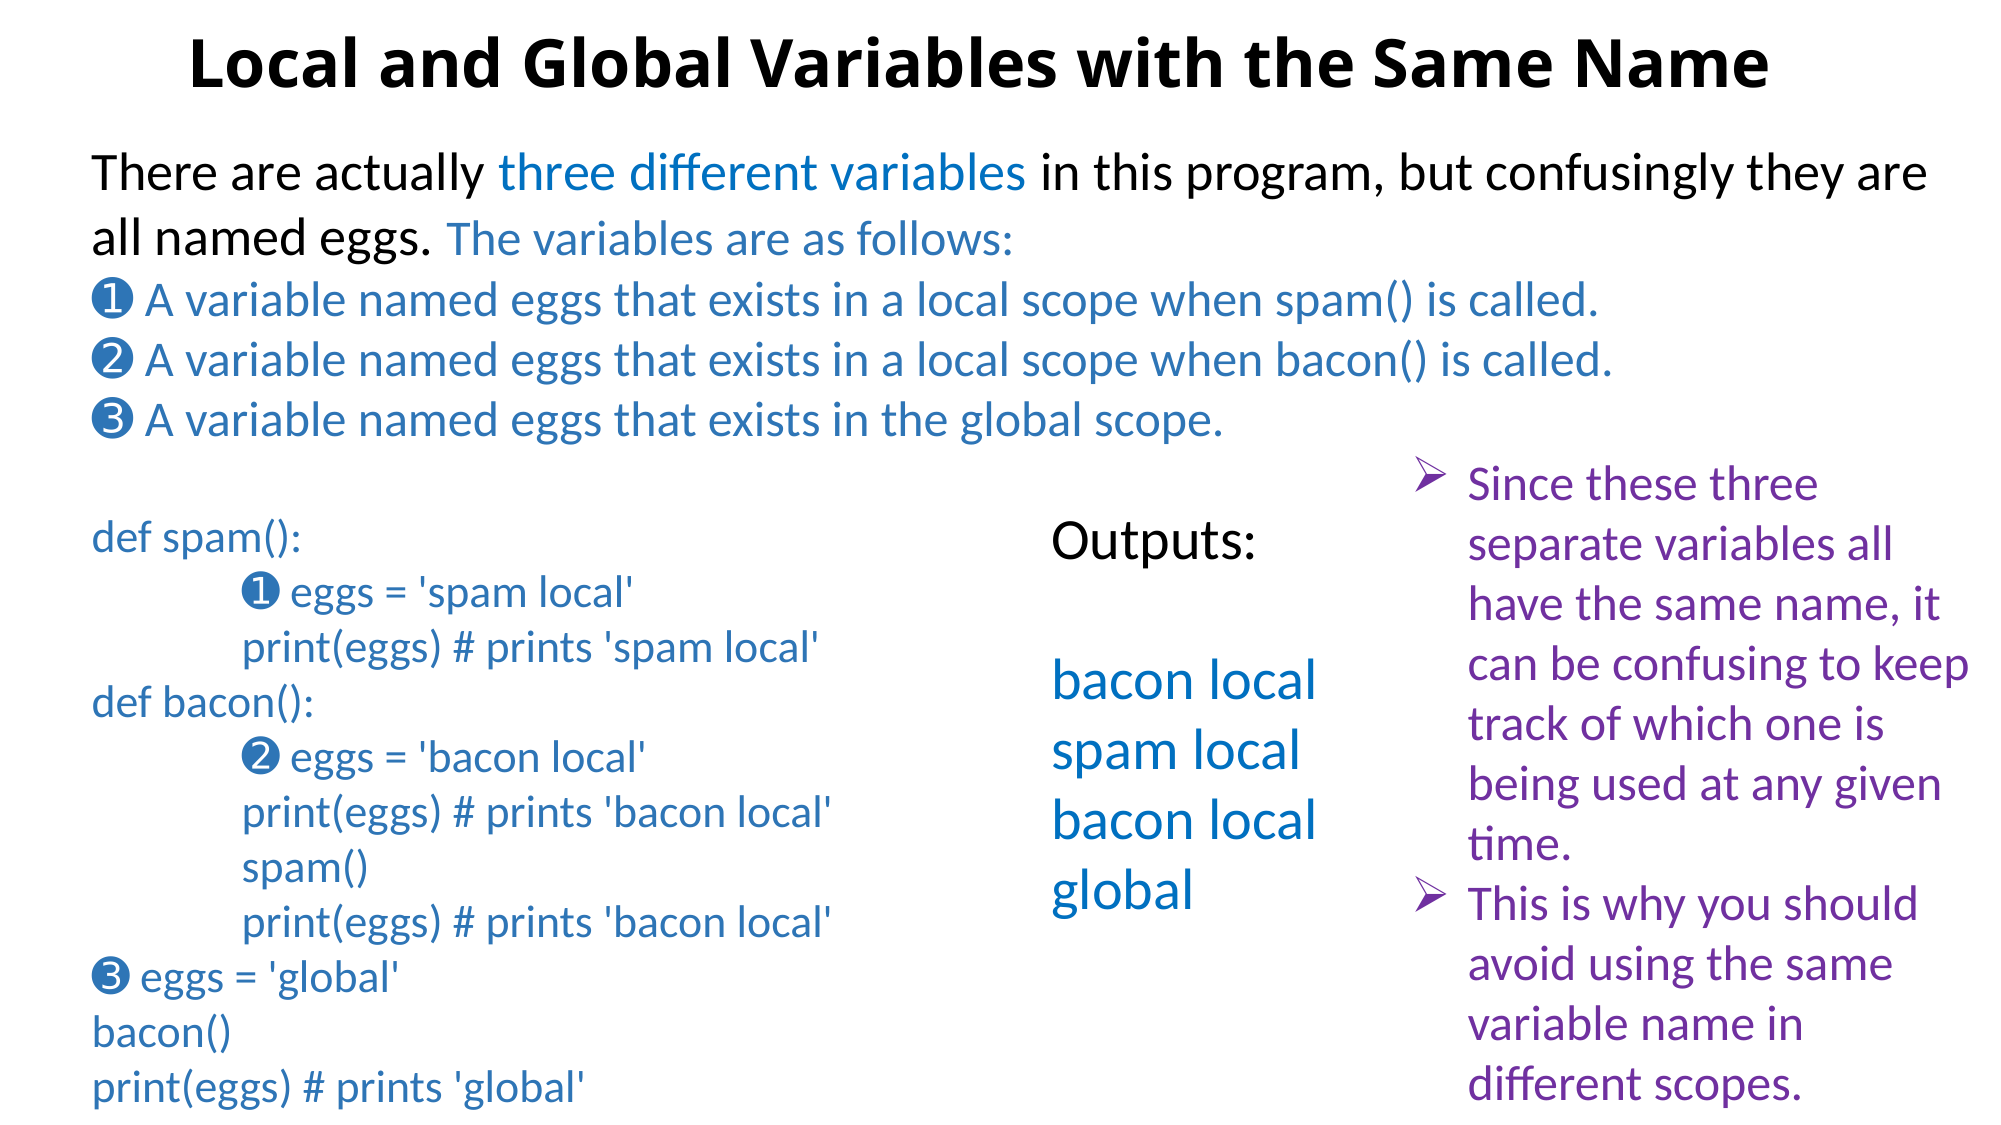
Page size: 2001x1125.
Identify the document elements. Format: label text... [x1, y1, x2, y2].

text_box There are actually three different variables in this program, but confusingly they are all named eggs. The variables are as follows: ➊ A variable named eggs that exists in a local scope when spam() is called. ➋ A variable named eggs that exists in a local scope when bacon() is called. ➌ A variable named eggs that exists in the global scope. def spam(): ➊ eggs = 'spam local' print(eggs) # prints 'spam local' def bacon(): ➋ eggs = 'bacon local' print(eggs) # prints 'bacon local' spam() print(eggs) # prints 'bacon local' ➌ eggs = 'global' bacon() print(eggs) # prints 'global' [76, 129, 1962, 1125]
text_box Outputs: bacon local spam local bacon local global [1036, 494, 1333, 929]
title Local and Global Variables with the Same Name [0, 2, 2000, 130]
text_box Since these three separate variables all have the same name, it can be confusing to keep track of which one is being used at any given time. This is why you should avoid using the same variable name in different scopes. [1396, 443, 2000, 1119]
